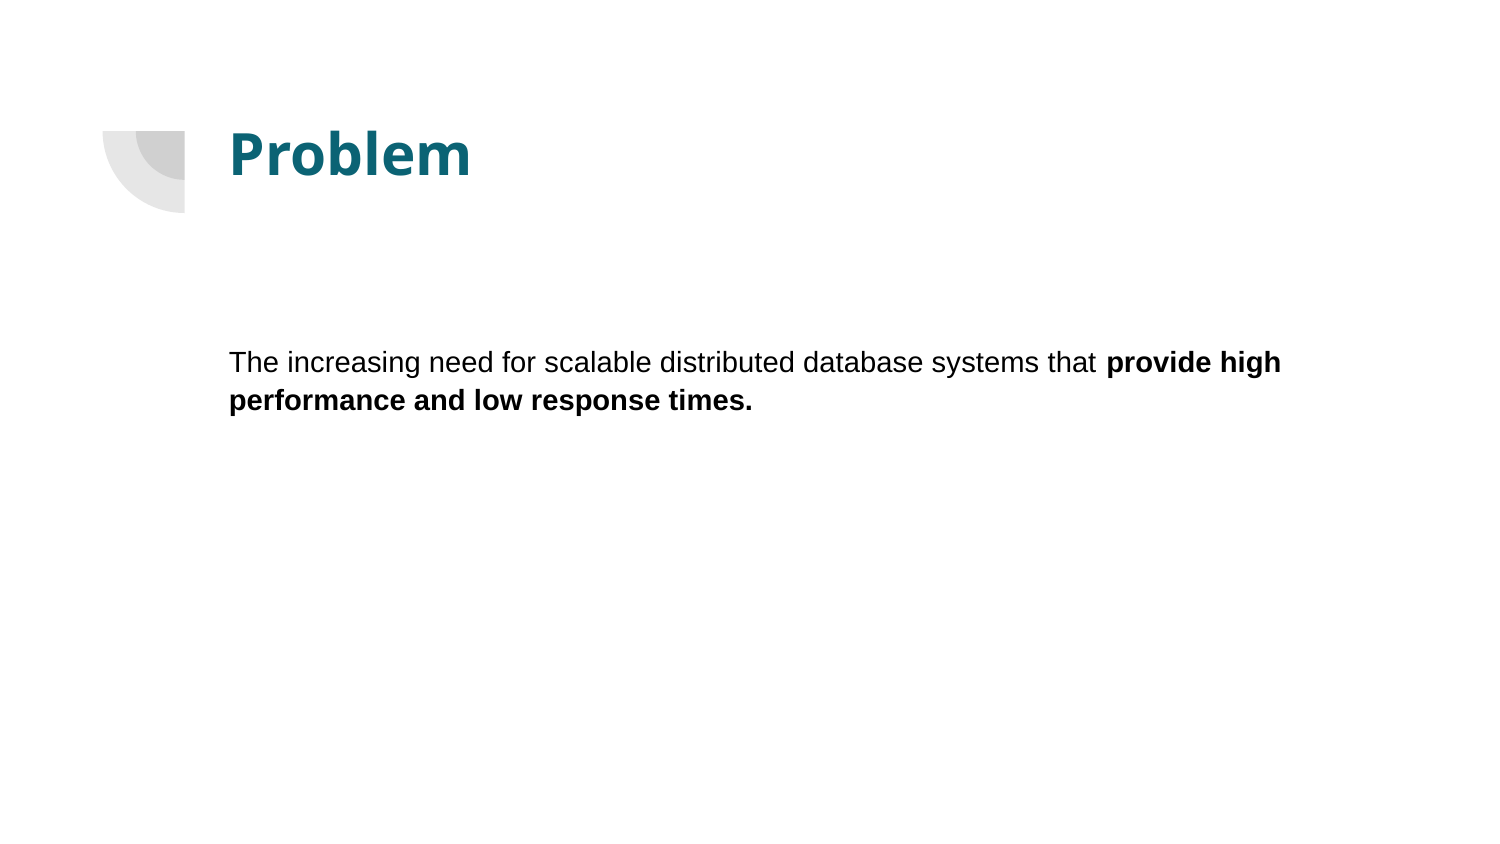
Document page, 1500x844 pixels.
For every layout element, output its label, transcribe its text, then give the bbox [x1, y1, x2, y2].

title Problem [213, 98, 1368, 263]
list The increasing need for scalable distributed database systems that provide high performance and low response times. [213, 326, 1368, 744]
